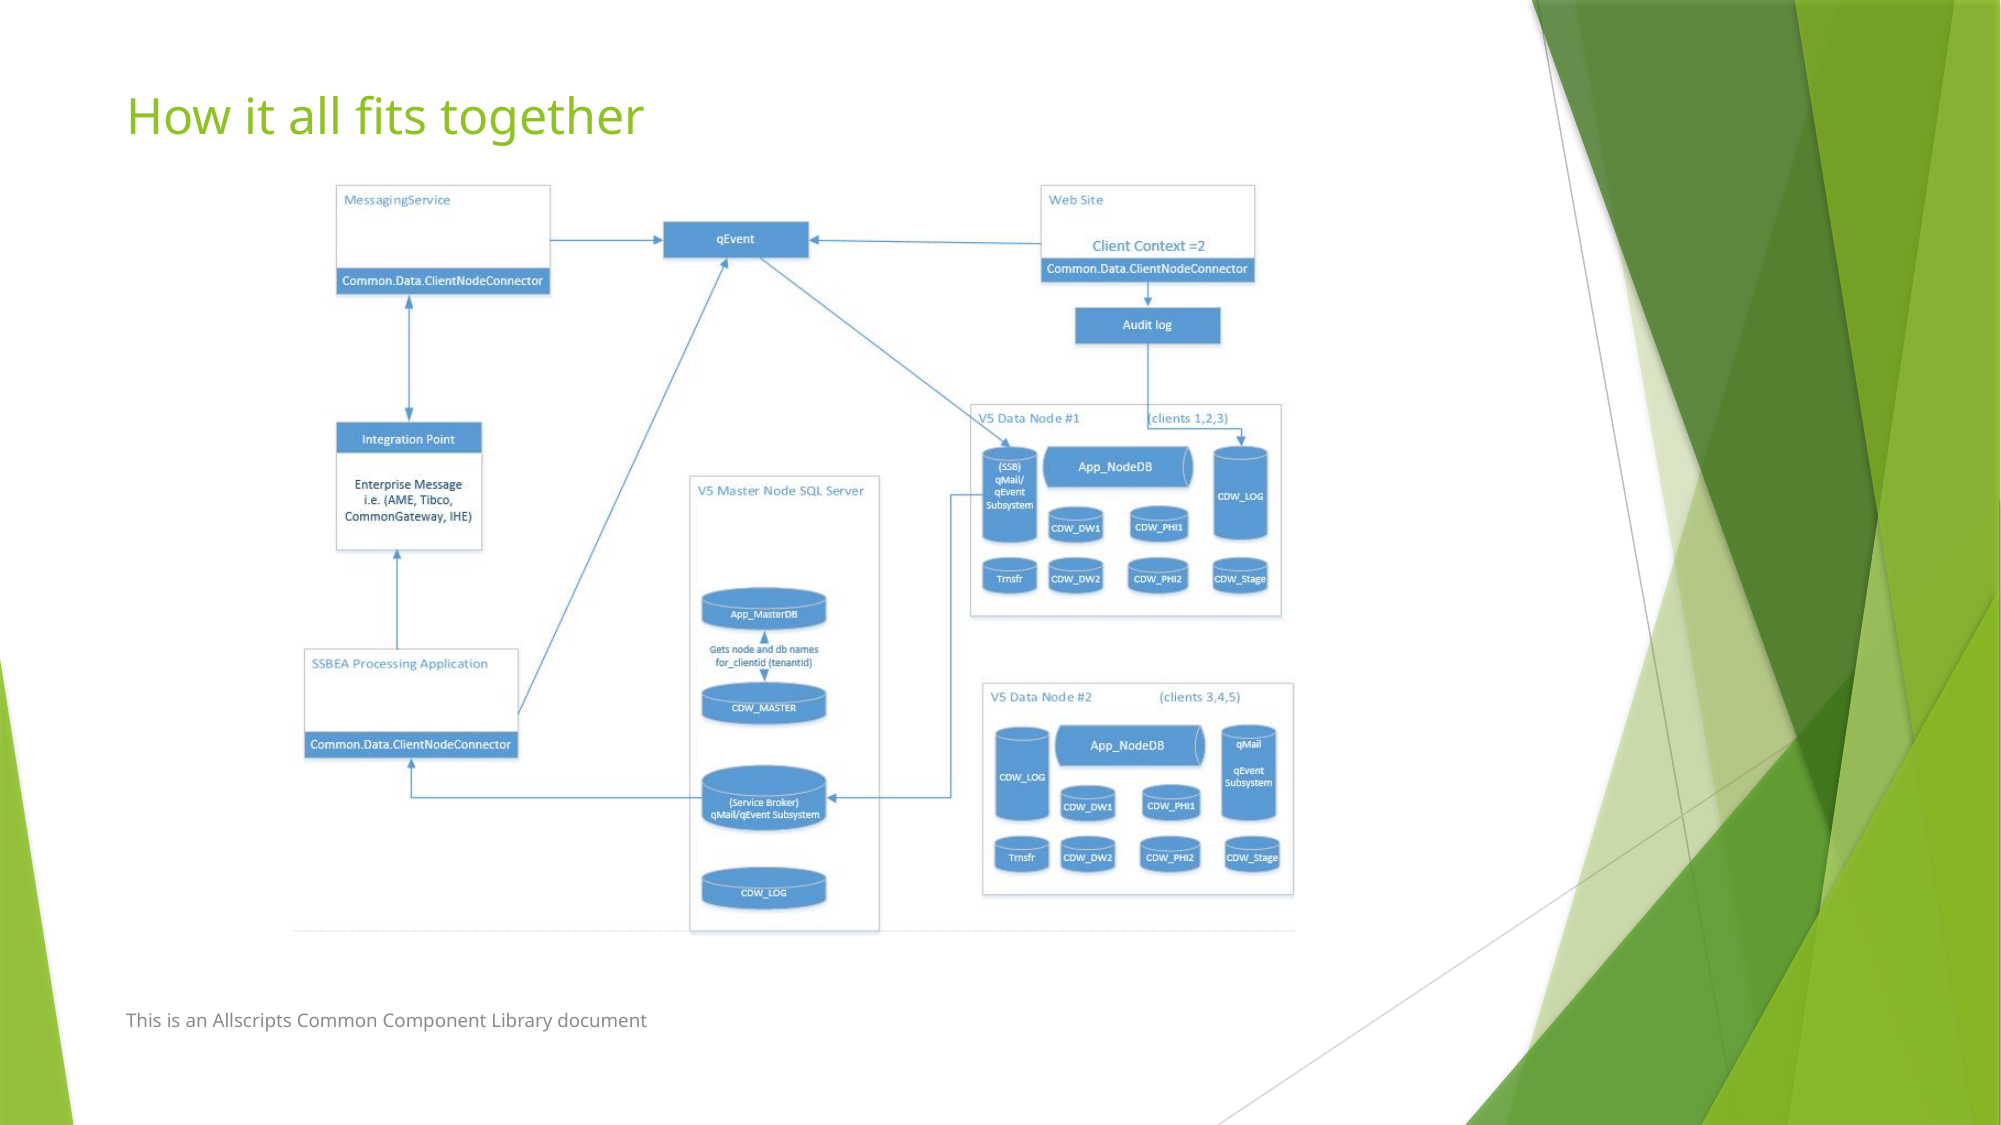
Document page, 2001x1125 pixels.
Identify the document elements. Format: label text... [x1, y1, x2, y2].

picture [292, 164, 1296, 937]
footer This is an Allscripts Common Component Library document [111, 991, 1145, 1051]
title How it all fits together [111, 58, 1522, 152]
